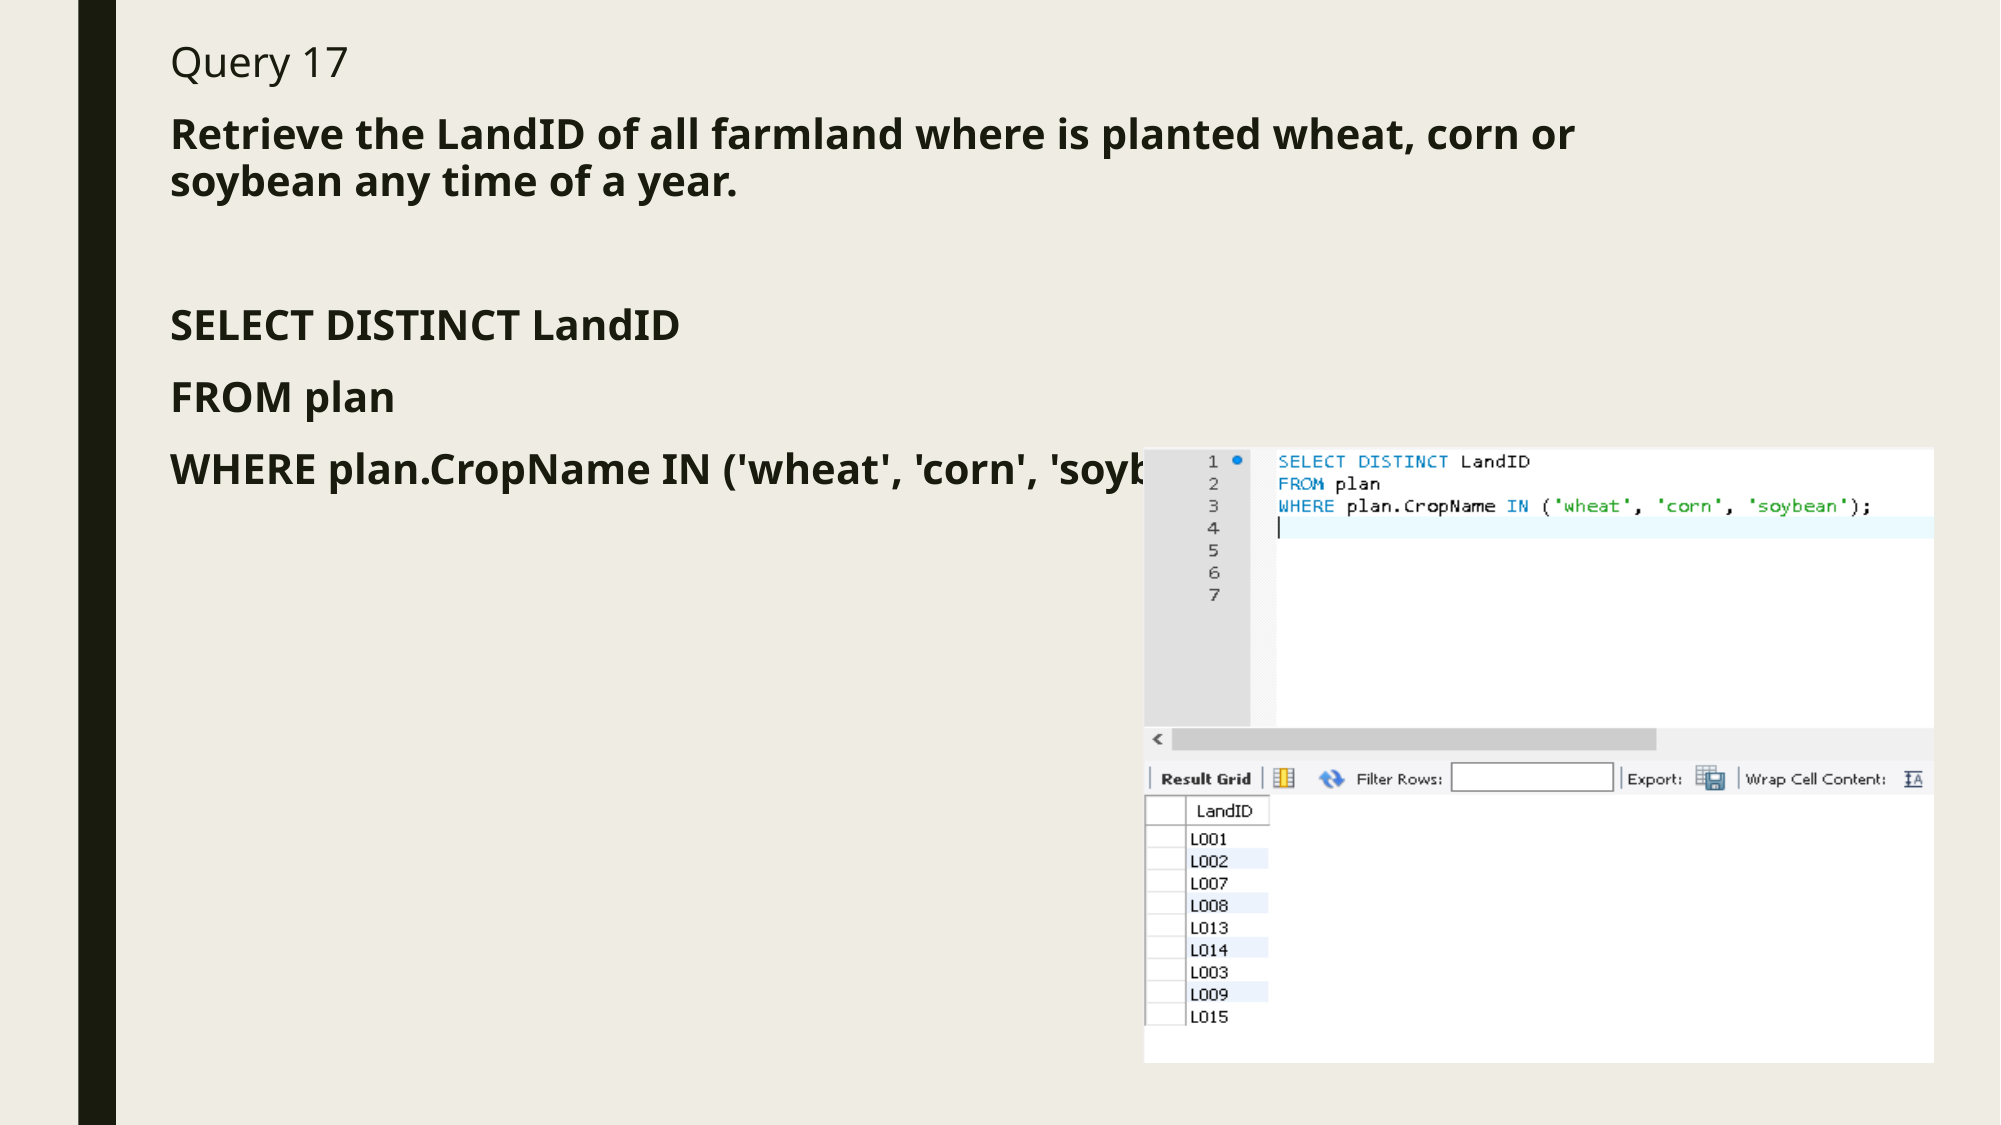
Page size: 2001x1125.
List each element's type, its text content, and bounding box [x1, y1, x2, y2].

picture [1143, 447, 1934, 1063]
list Query 17 Retrieve the LandID of all farmland where is planted wheat, corn or soybean any time of a year. SELECT DISTINCT LandID FROM plan WHERE plan.CropName IN ('wheat', 'corn', 'soybean'); [155, 32, 1731, 919]
